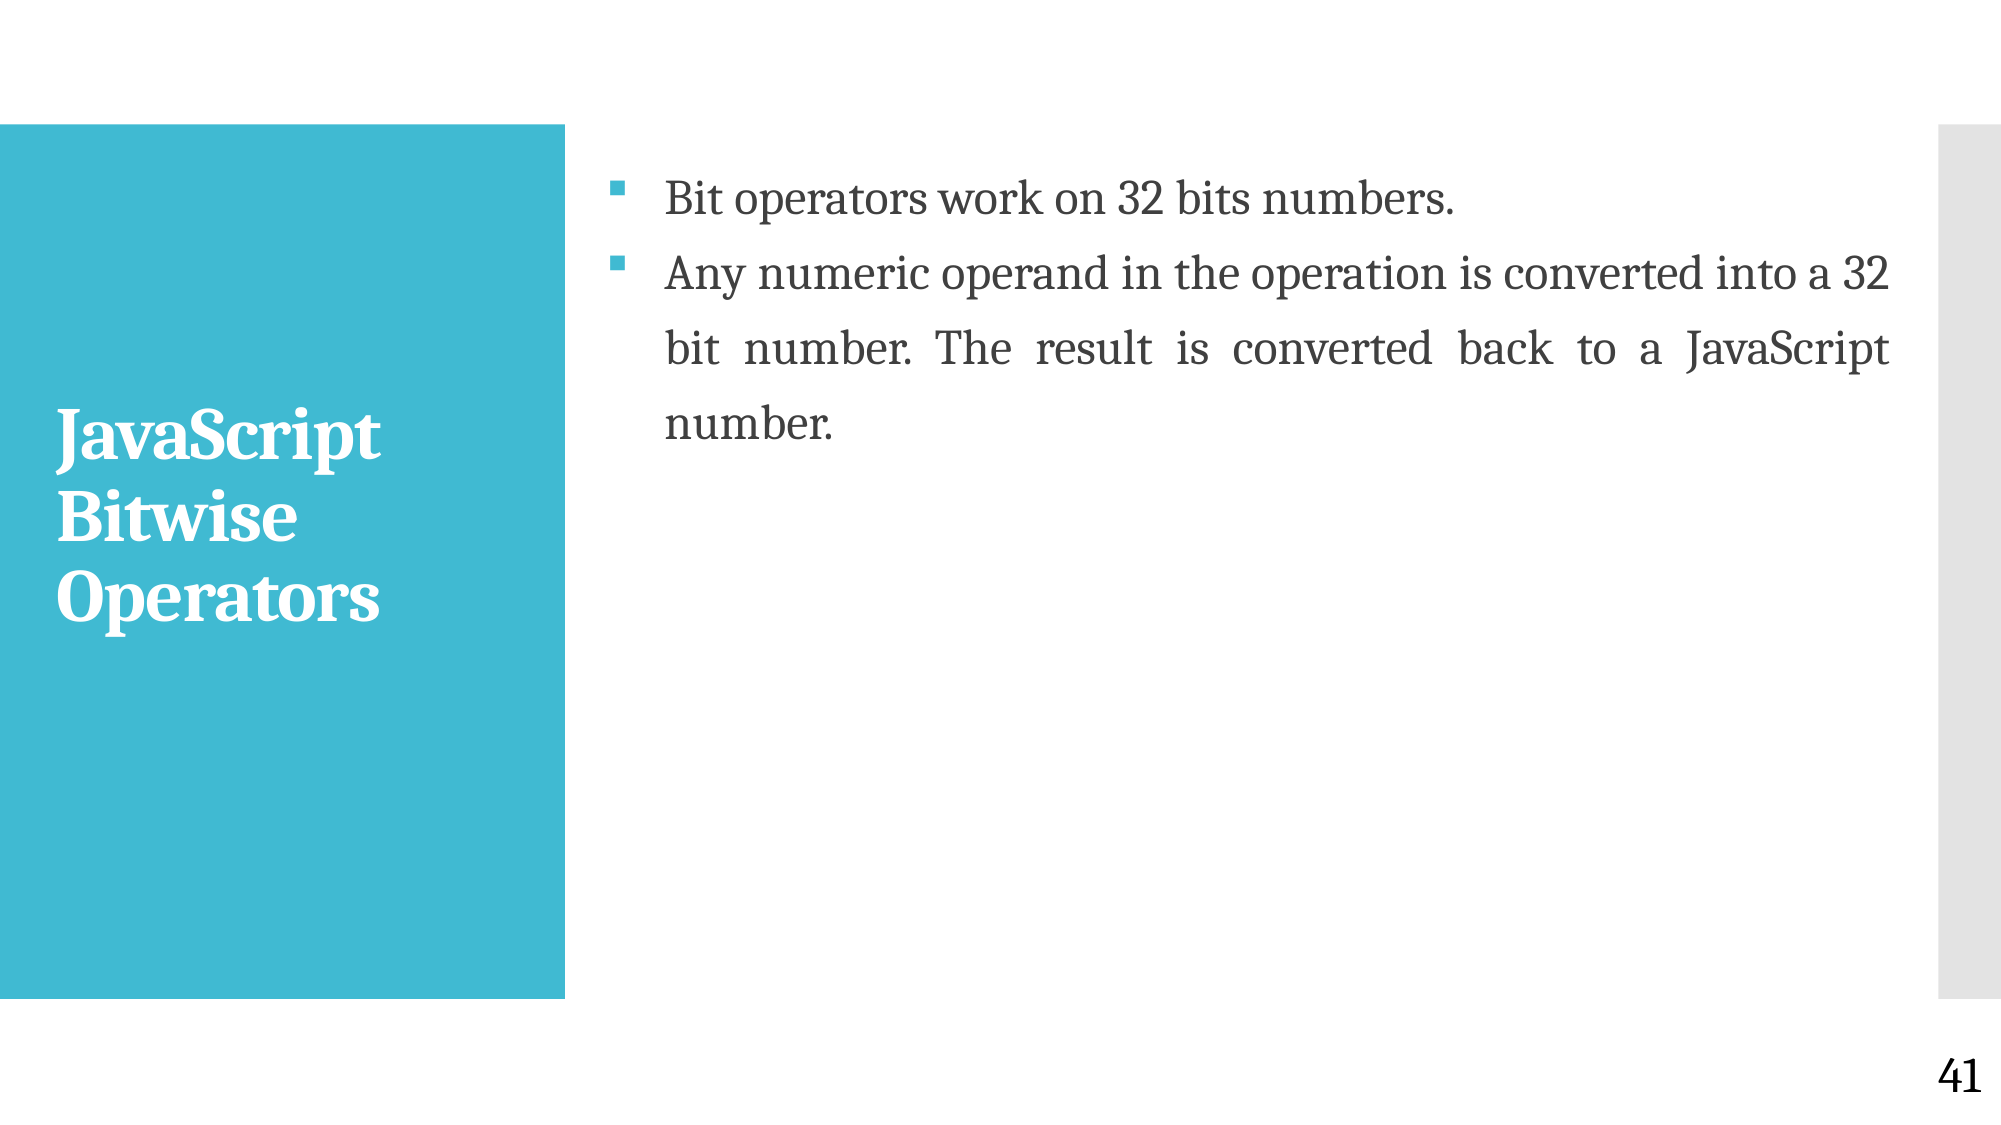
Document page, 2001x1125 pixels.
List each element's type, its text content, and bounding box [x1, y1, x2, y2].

slide_number 41 [1744, 1042, 1996, 1103]
title JavaScript Bitwise Operators [41, 184, 525, 940]
list Bit operators work on 32 bits numbers. Any numeric operand in the operation is converted into a 32 bit number. The result is converted back to a JavaScript number. [591, 141, 1906, 982]
